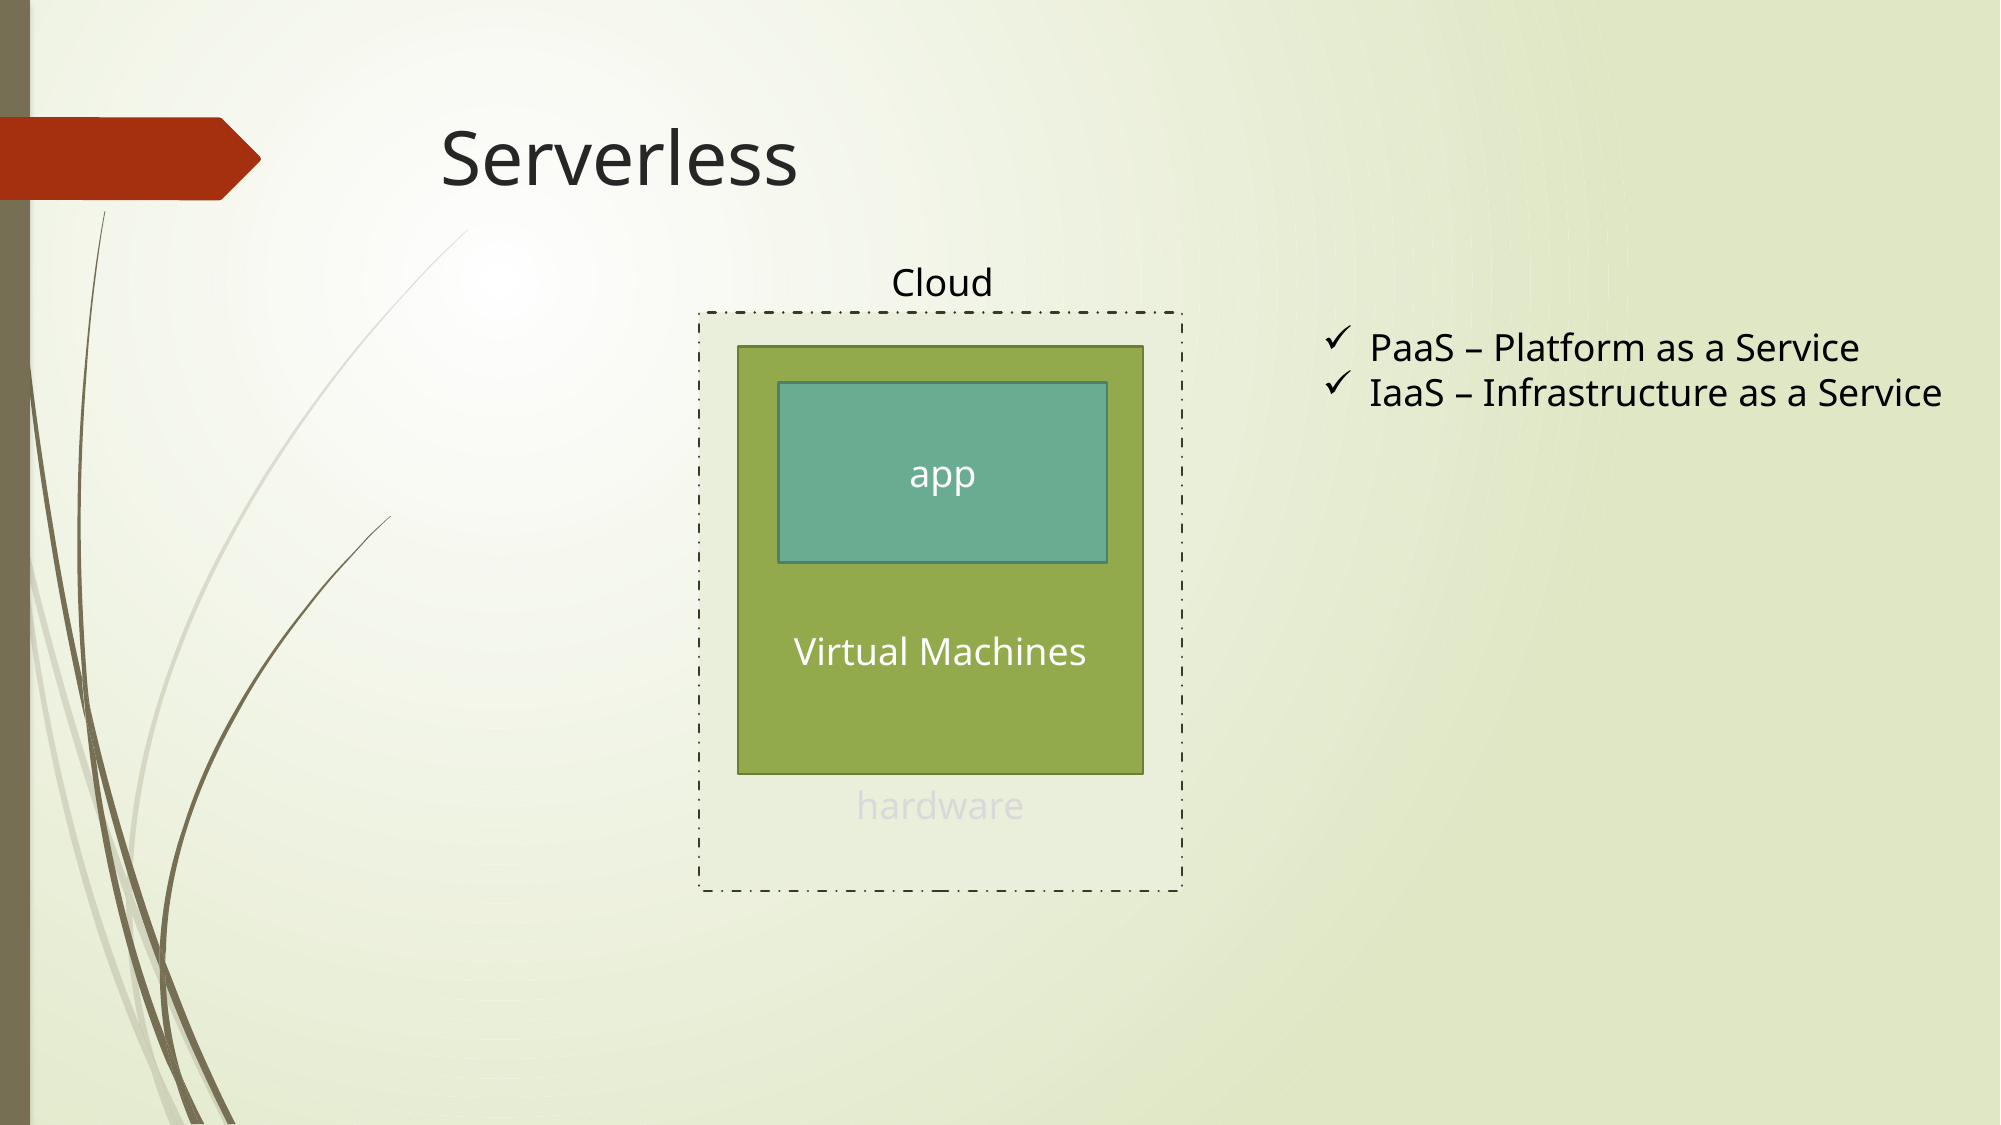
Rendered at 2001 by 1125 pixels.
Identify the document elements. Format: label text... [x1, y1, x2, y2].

text_box hardware [698, 311, 1183, 892]
text_box Cloud [876, 251, 1009, 312]
text_box app [777, 381, 1108, 564]
title Serverless [425, 102, 1888, 313]
text_box PaaS – Platform as a Service IaaS – Infrastructure as a Service [1308, 316, 1959, 421]
text_box Virtual Machines [737, 345, 1144, 775]
